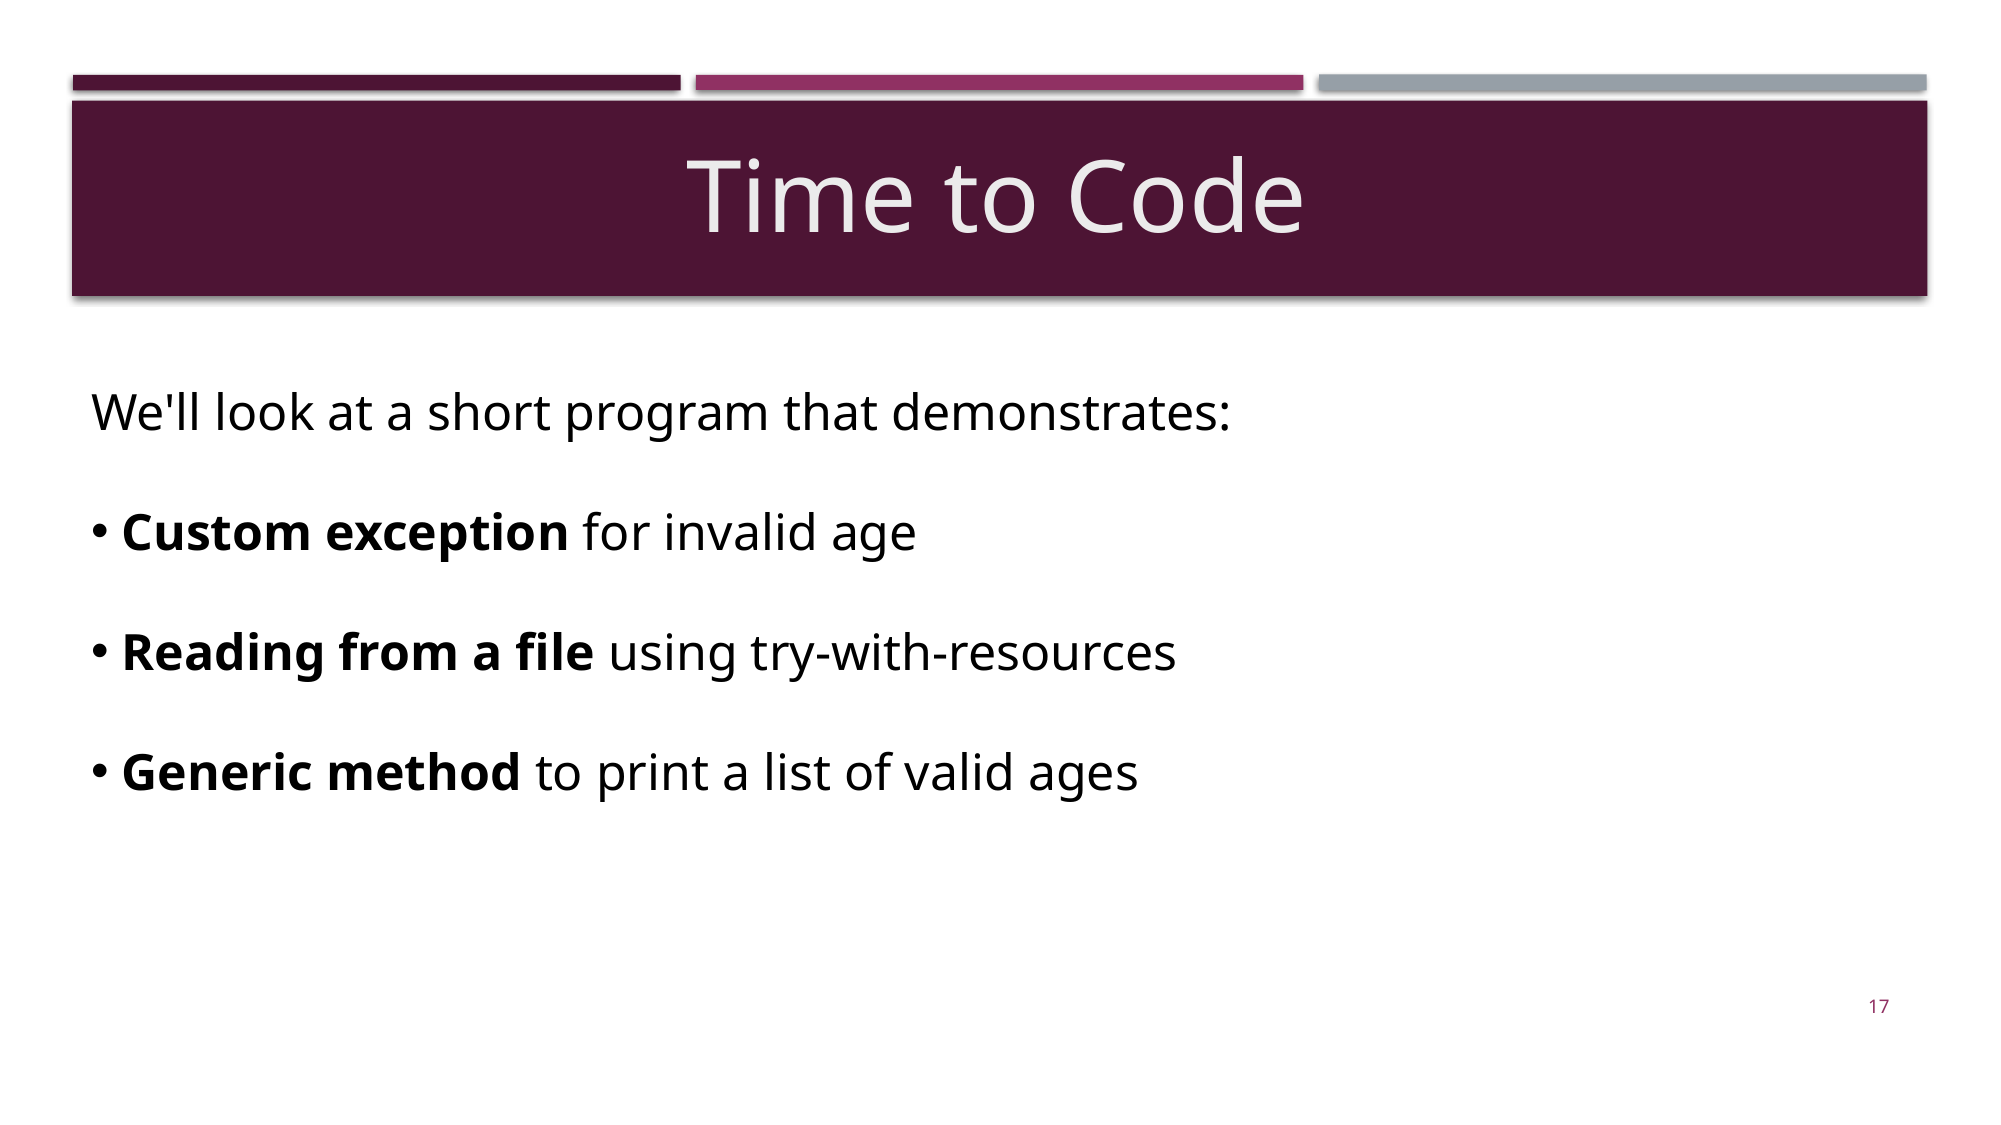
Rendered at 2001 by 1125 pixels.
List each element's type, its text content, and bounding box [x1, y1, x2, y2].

slide_number 17 [1732, 977, 1905, 1037]
text_box We'll look at a short program that demonstrates: Custom exception for invalid age Reading from a file using try-with-resources Generic method to print a list of valid ages [76, 372, 1905, 808]
text_box Time to Code [76, 124, 1917, 260]
